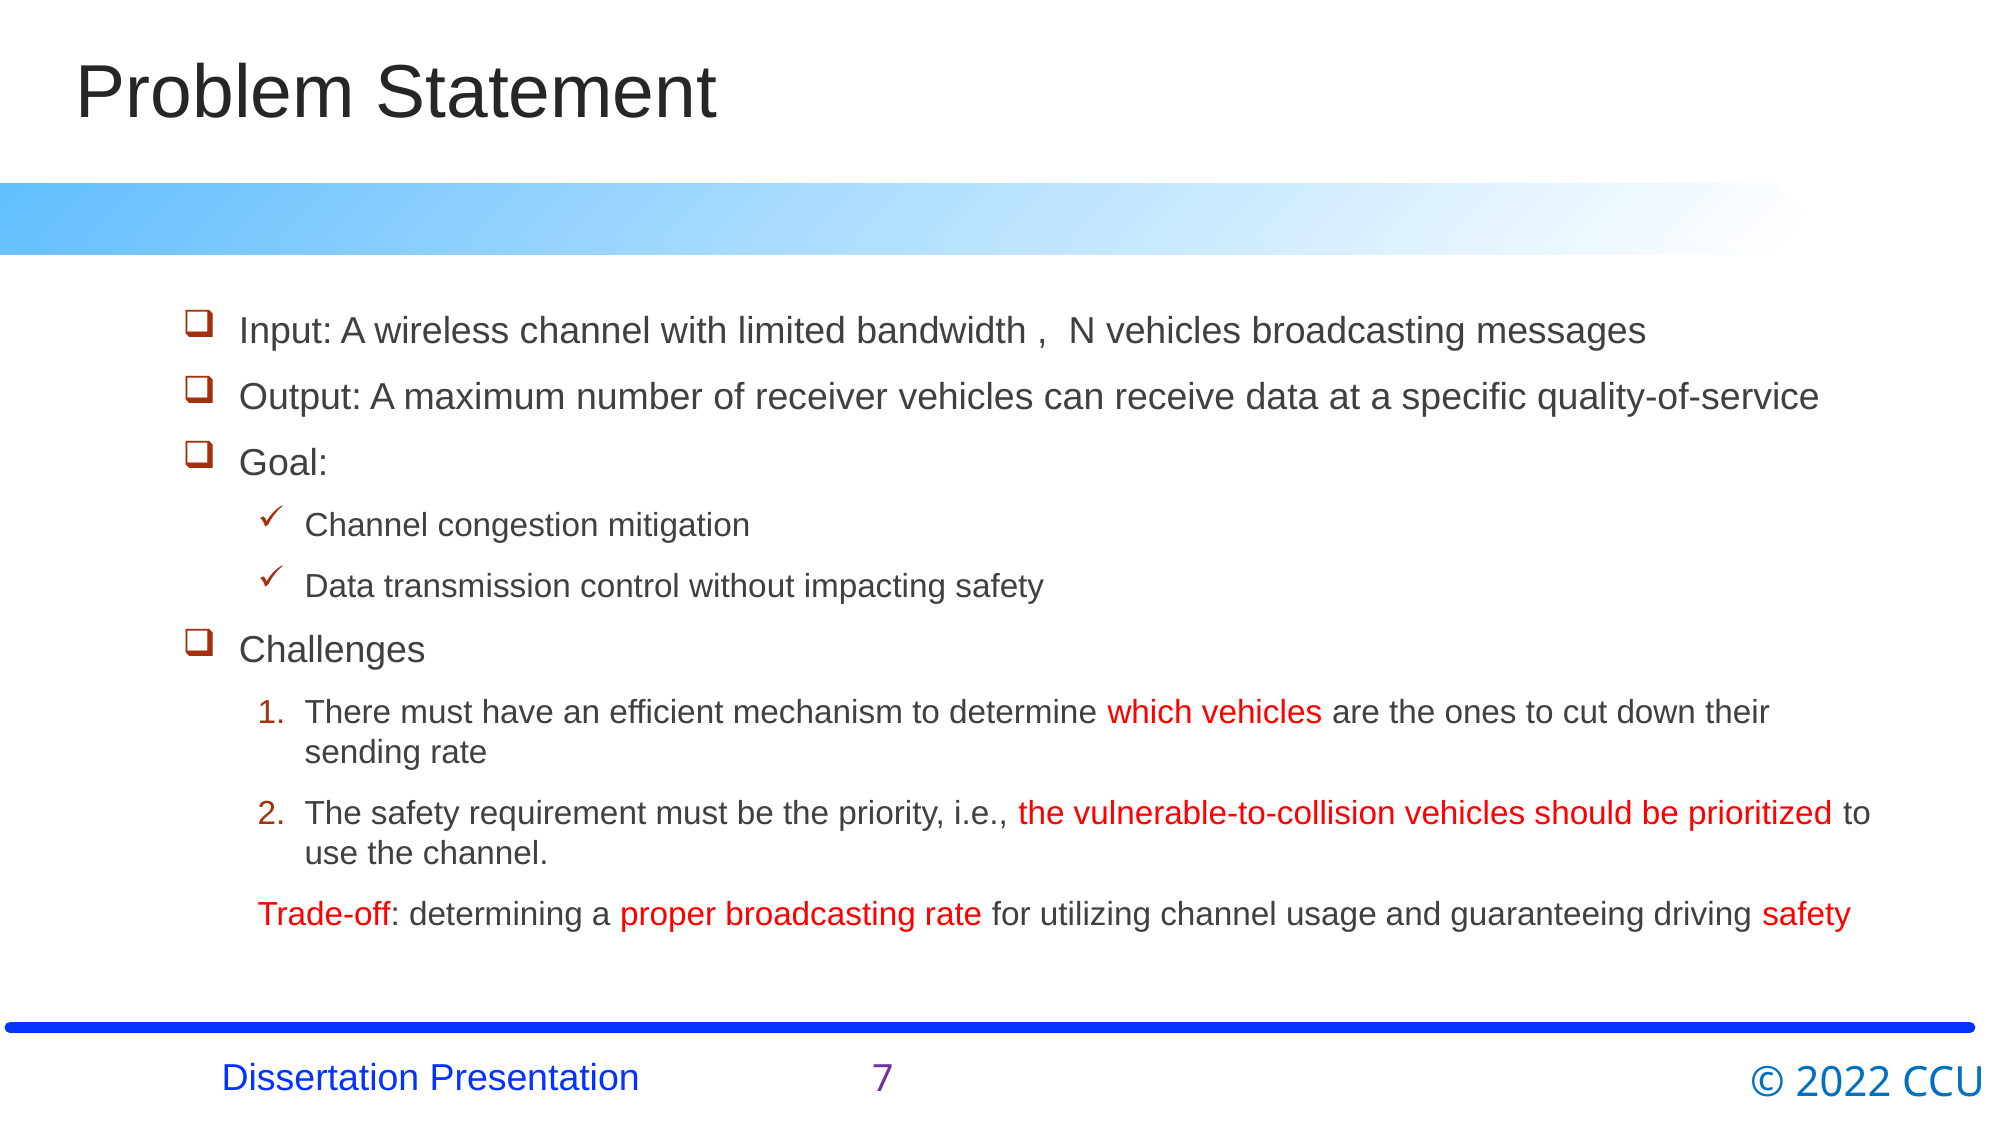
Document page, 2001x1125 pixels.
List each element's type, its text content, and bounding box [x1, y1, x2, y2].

text_box [0, 182, 1804, 244]
title Problem Statement [60, 34, 1523, 182]
slide_number 7 [857, 1046, 986, 1107]
